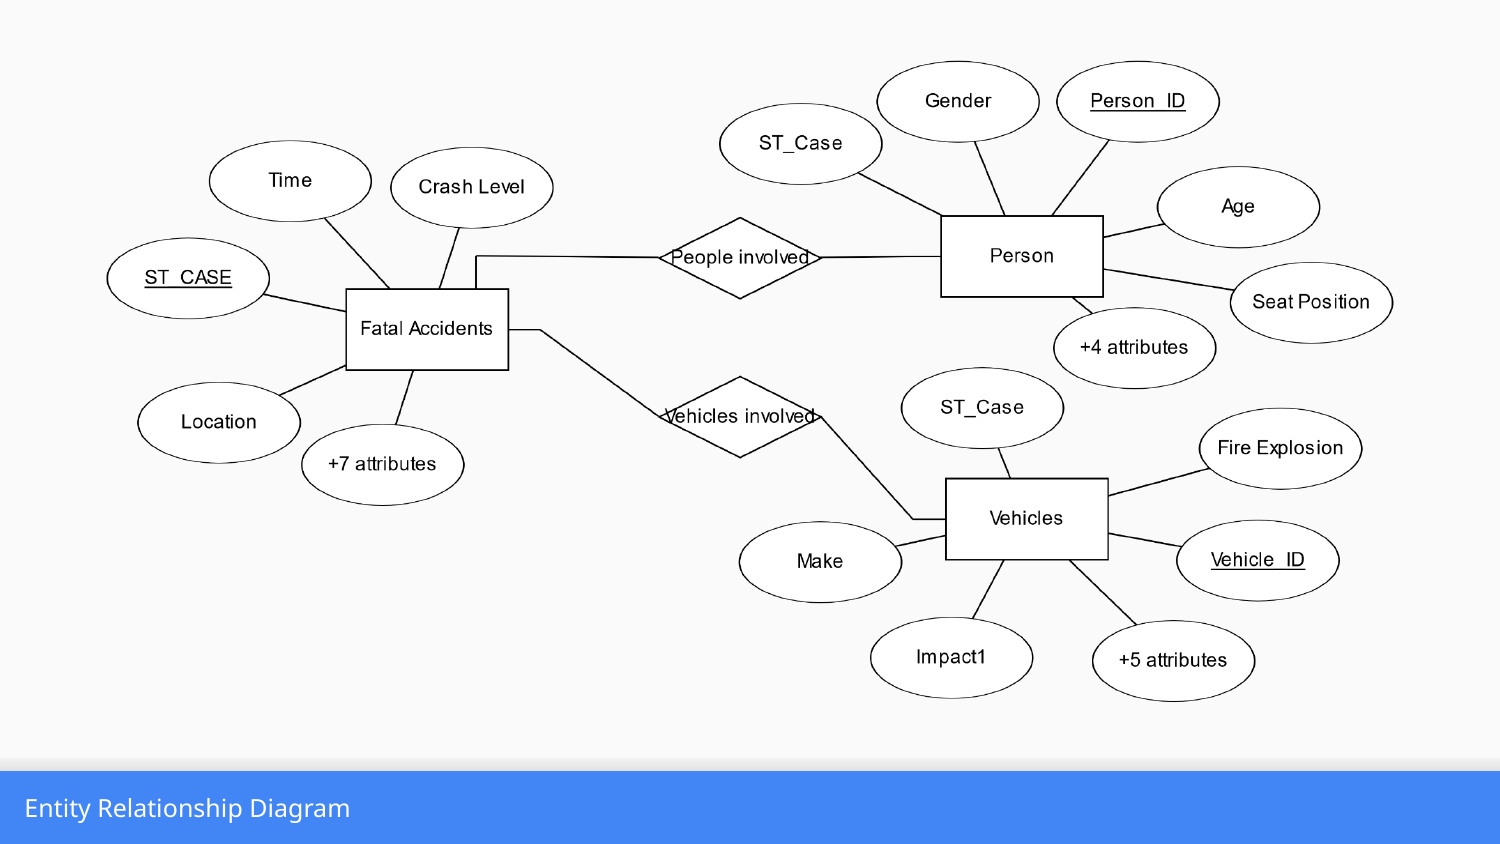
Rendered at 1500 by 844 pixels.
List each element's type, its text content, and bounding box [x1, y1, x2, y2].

list Entity Relationship Diagram [9, 770, 1385, 844]
picture [96, 49, 1404, 713]
